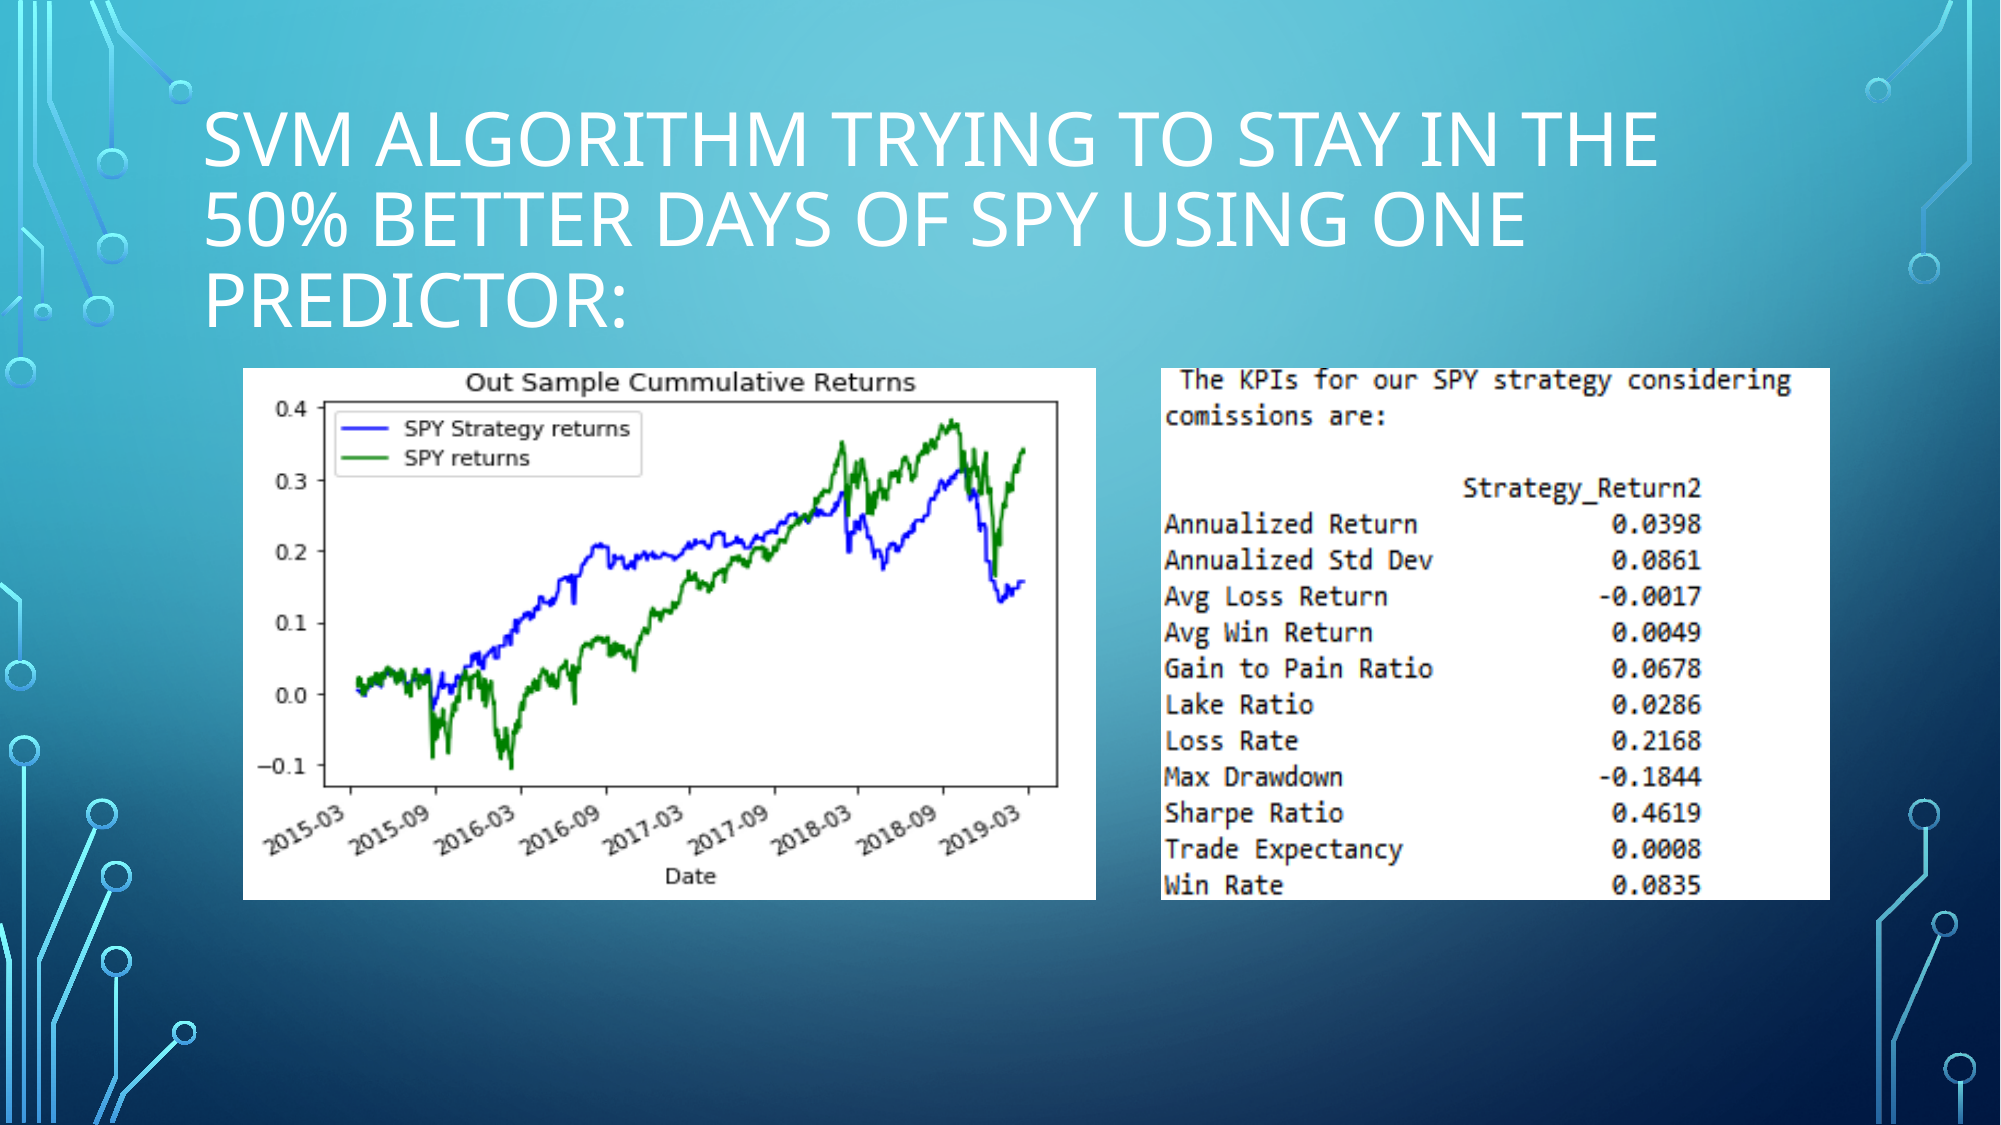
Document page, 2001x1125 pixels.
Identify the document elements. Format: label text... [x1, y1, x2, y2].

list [242, 367, 1096, 901]
picture [1161, 367, 1830, 901]
title SVM algorithm trying to stay in the 50% better days of spy using one predictor: [187, 101, 1813, 344]
